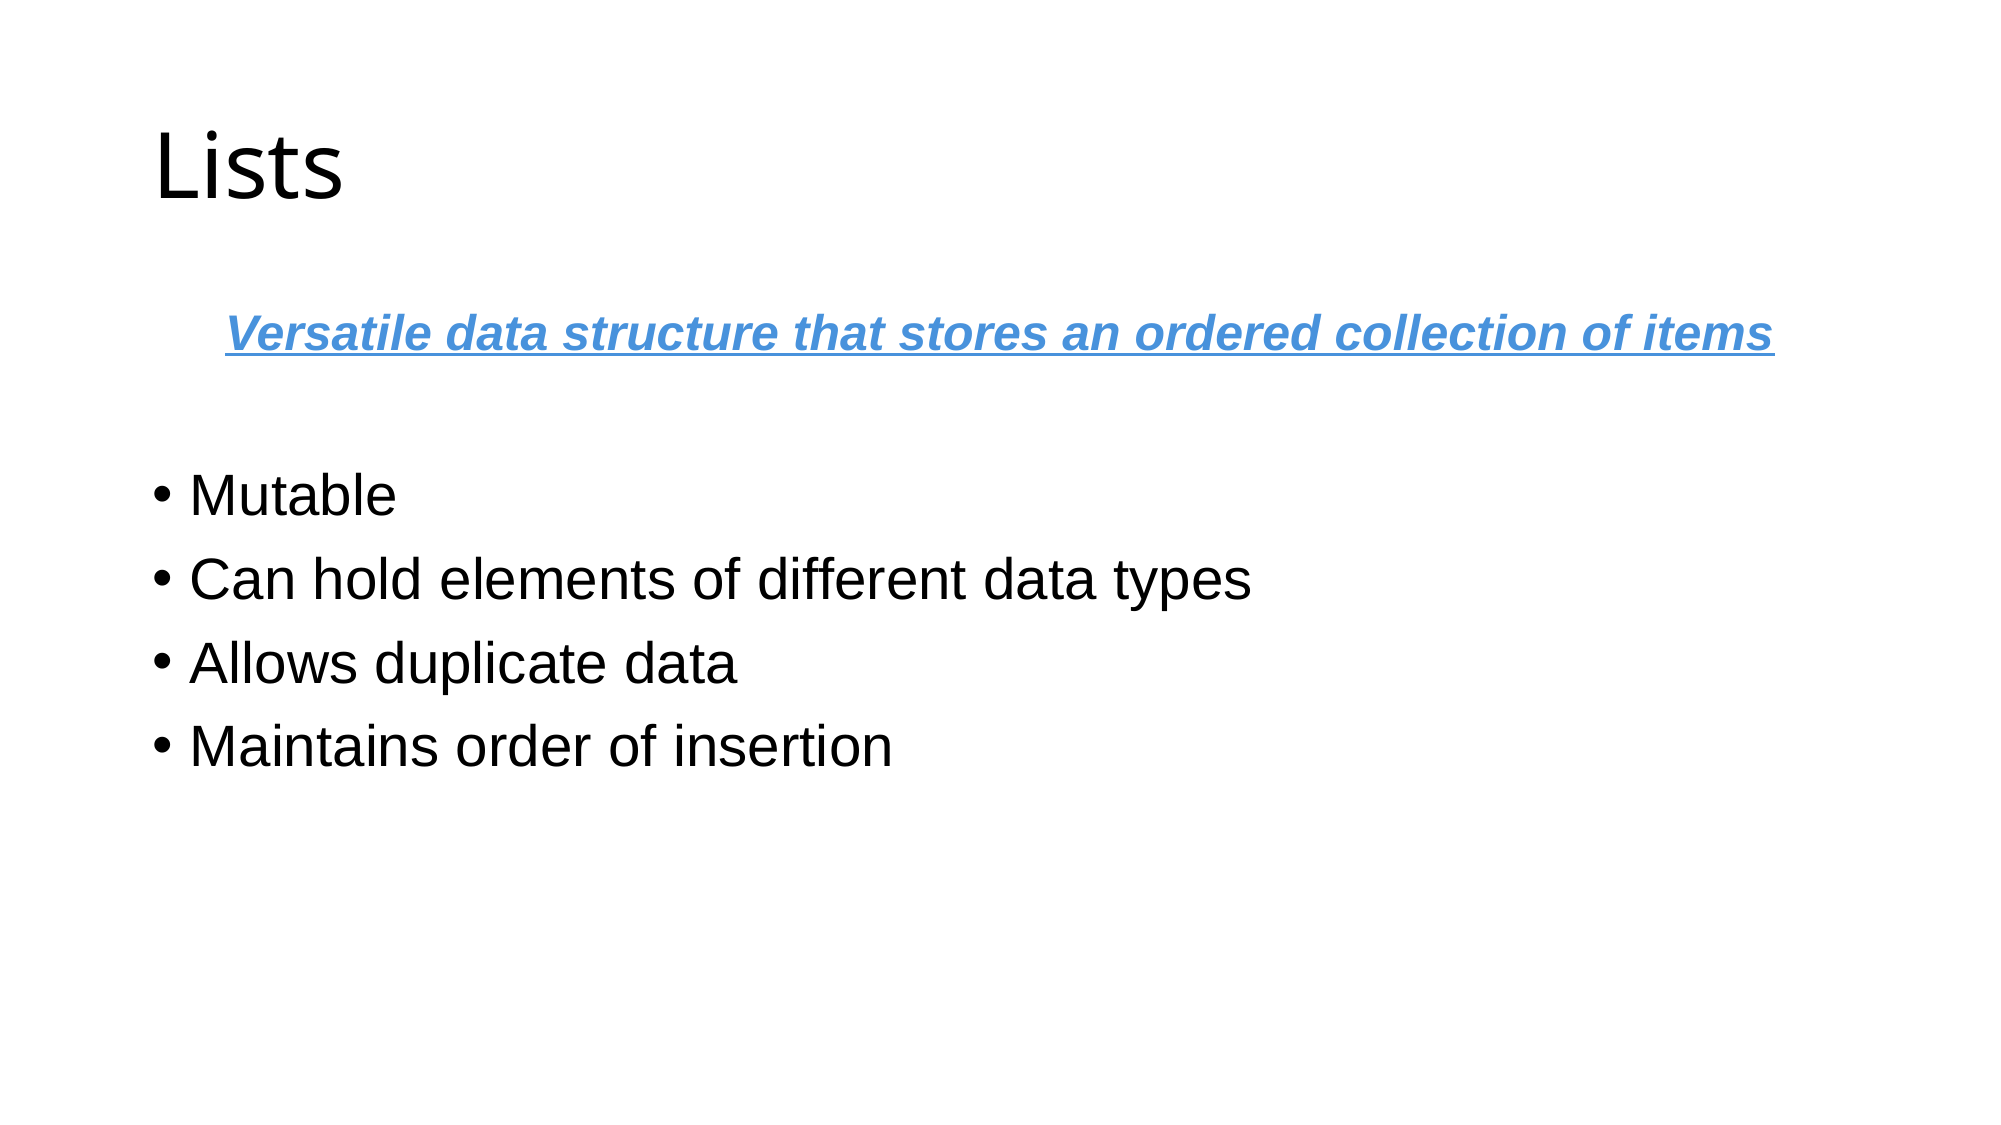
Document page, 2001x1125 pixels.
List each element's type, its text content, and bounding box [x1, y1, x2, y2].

title Lists [137, 59, 1863, 278]
list Versatile data structure that stores an ordered collection of items Mutable Can hold elements of different data types Allows duplicate data Maintains order of insertion [137, 299, 1863, 1014]
